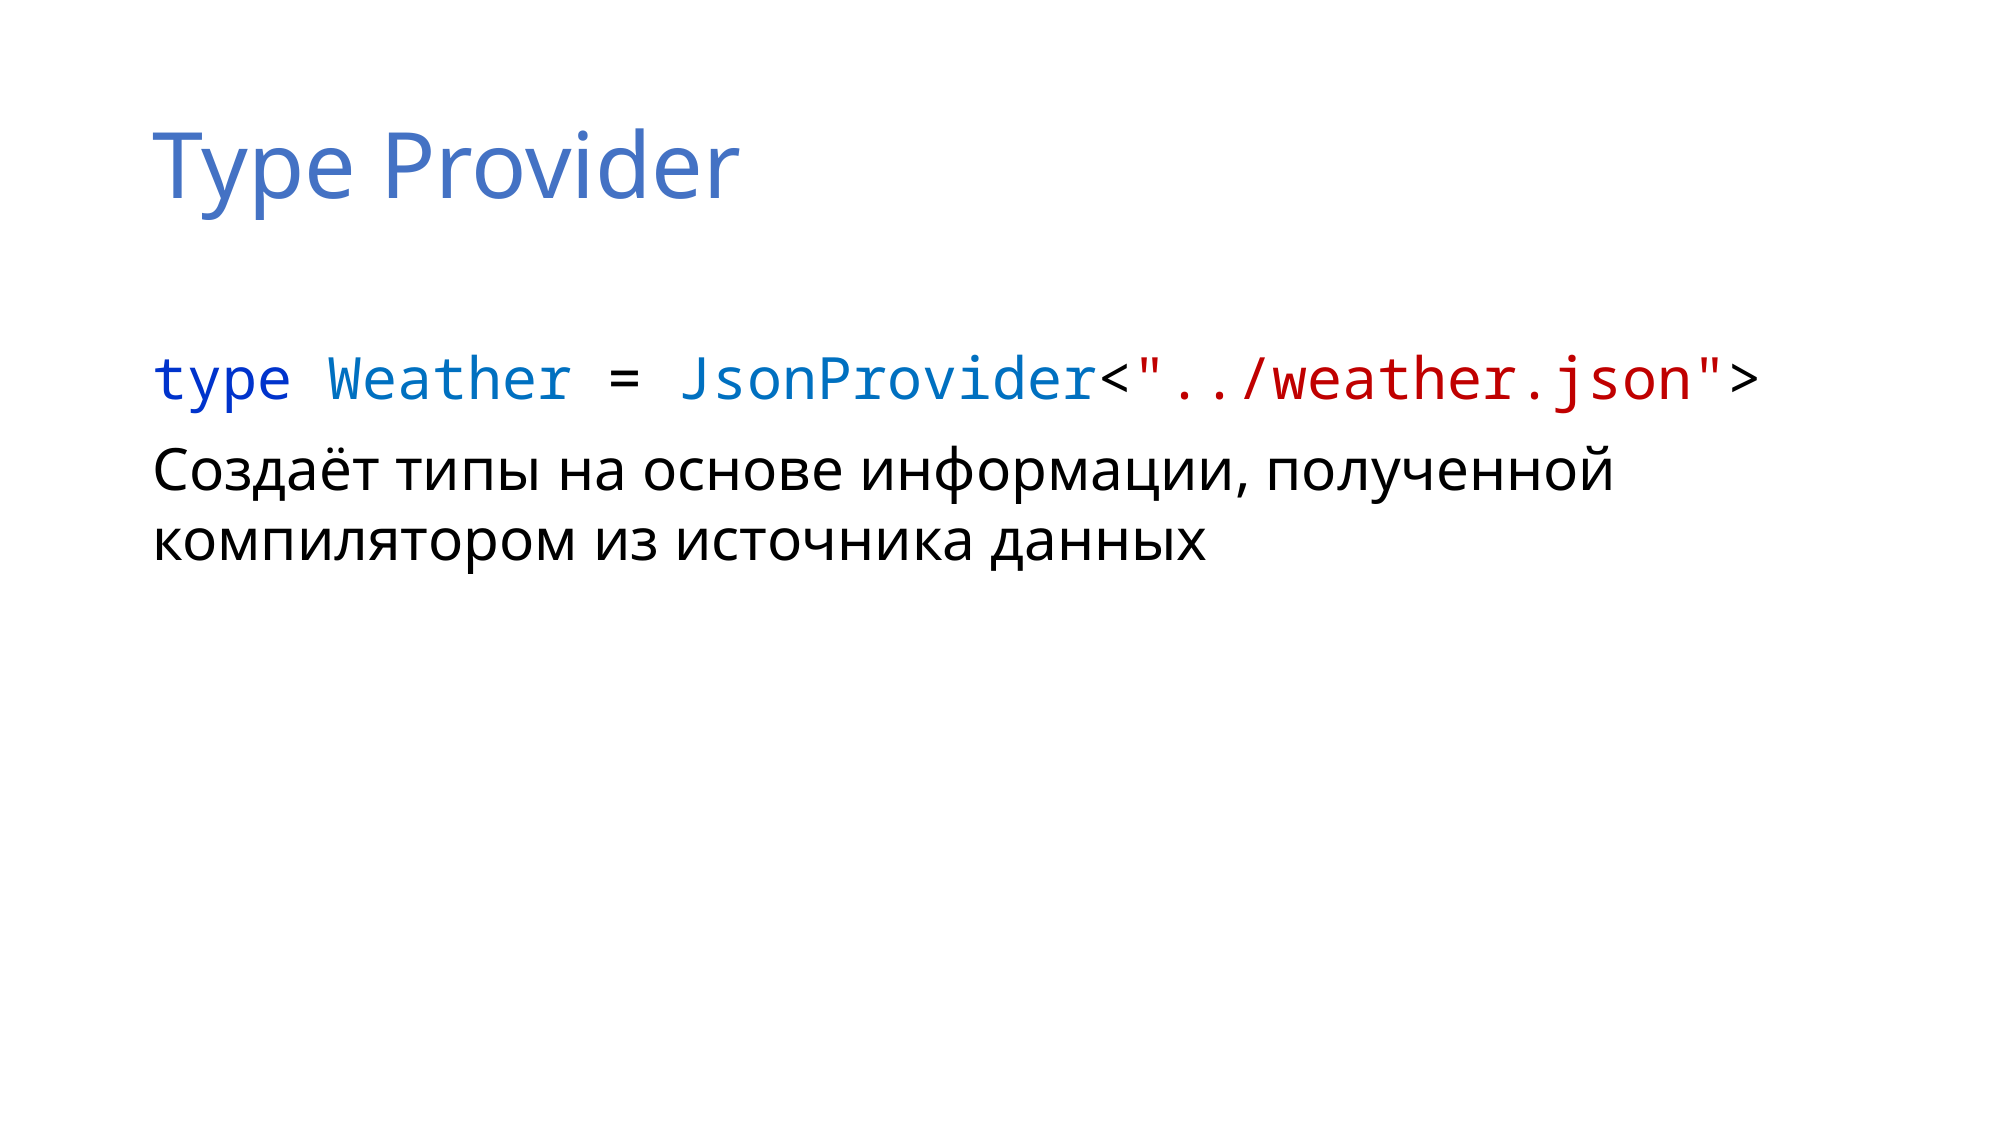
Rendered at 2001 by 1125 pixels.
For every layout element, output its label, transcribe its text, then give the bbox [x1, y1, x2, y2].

title Type Provider [137, 59, 1863, 278]
list type Weather = JsonProvider<"../weather.json"> Создаёт типы на основе информации, полученной компилятором из источника данных [137, 299, 1863, 1014]
